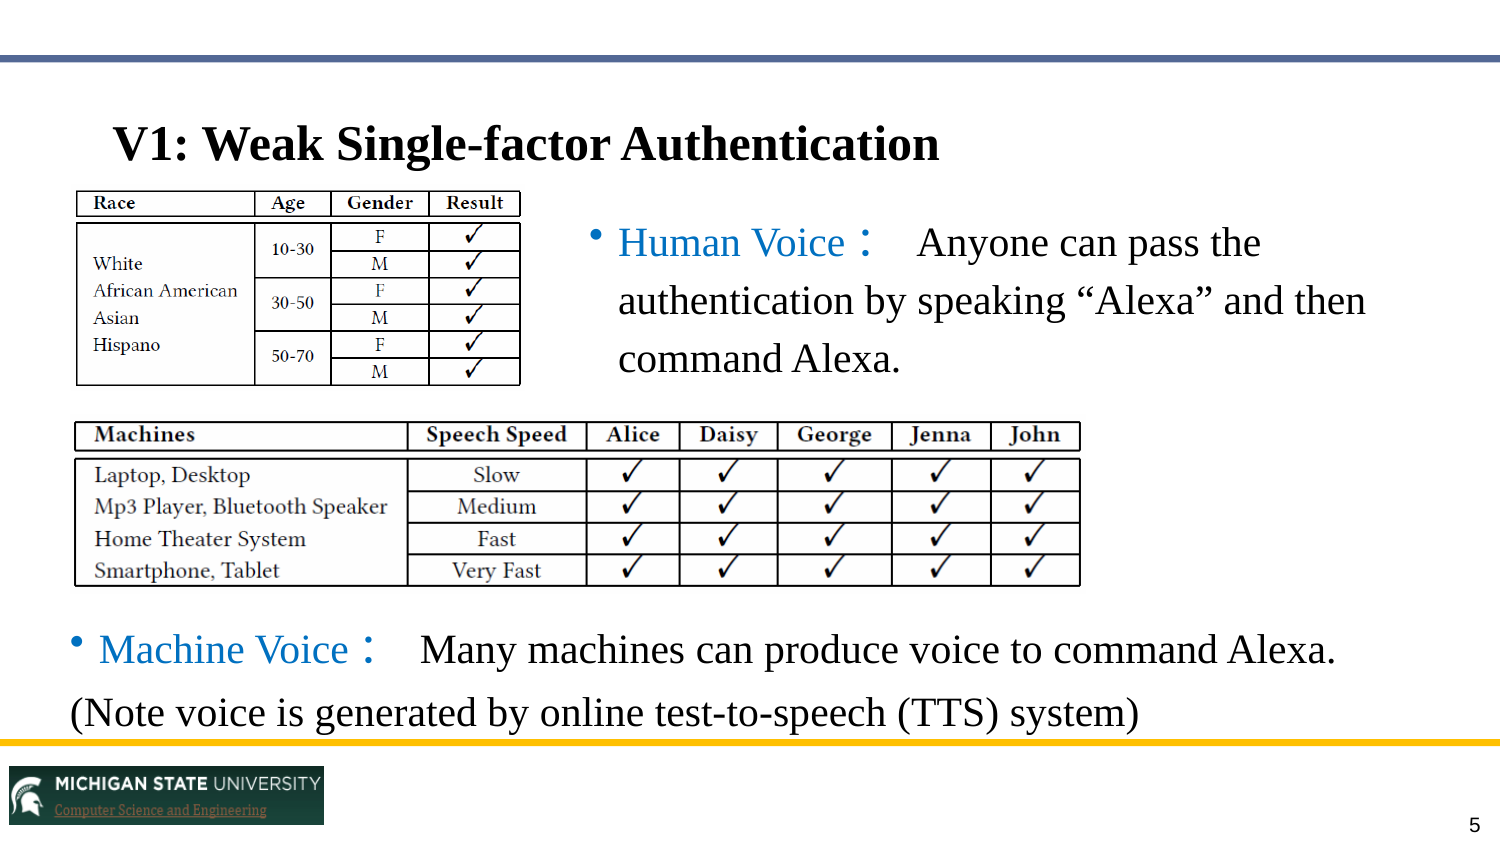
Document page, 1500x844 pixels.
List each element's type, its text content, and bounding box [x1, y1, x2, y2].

title V1: Weak Single-factor Authentication [112, 73, 1387, 171]
slide_number 5 [1180, 805, 1481, 843]
text_box Human Voice： Anyone can pass the authentication by speaking “Alexa” and then command Alexa. [589, 206, 1438, 323]
text_box Machine Voice： Many machines can produce voice to command Alexa. (Note voice is generated by online test-to-speech (TTS) system) [70, 621, 1428, 739]
list [108, 184, 1467, 733]
picture [69, 414, 1087, 595]
picture [9, 766, 324, 825]
picture [71, 183, 526, 391]
